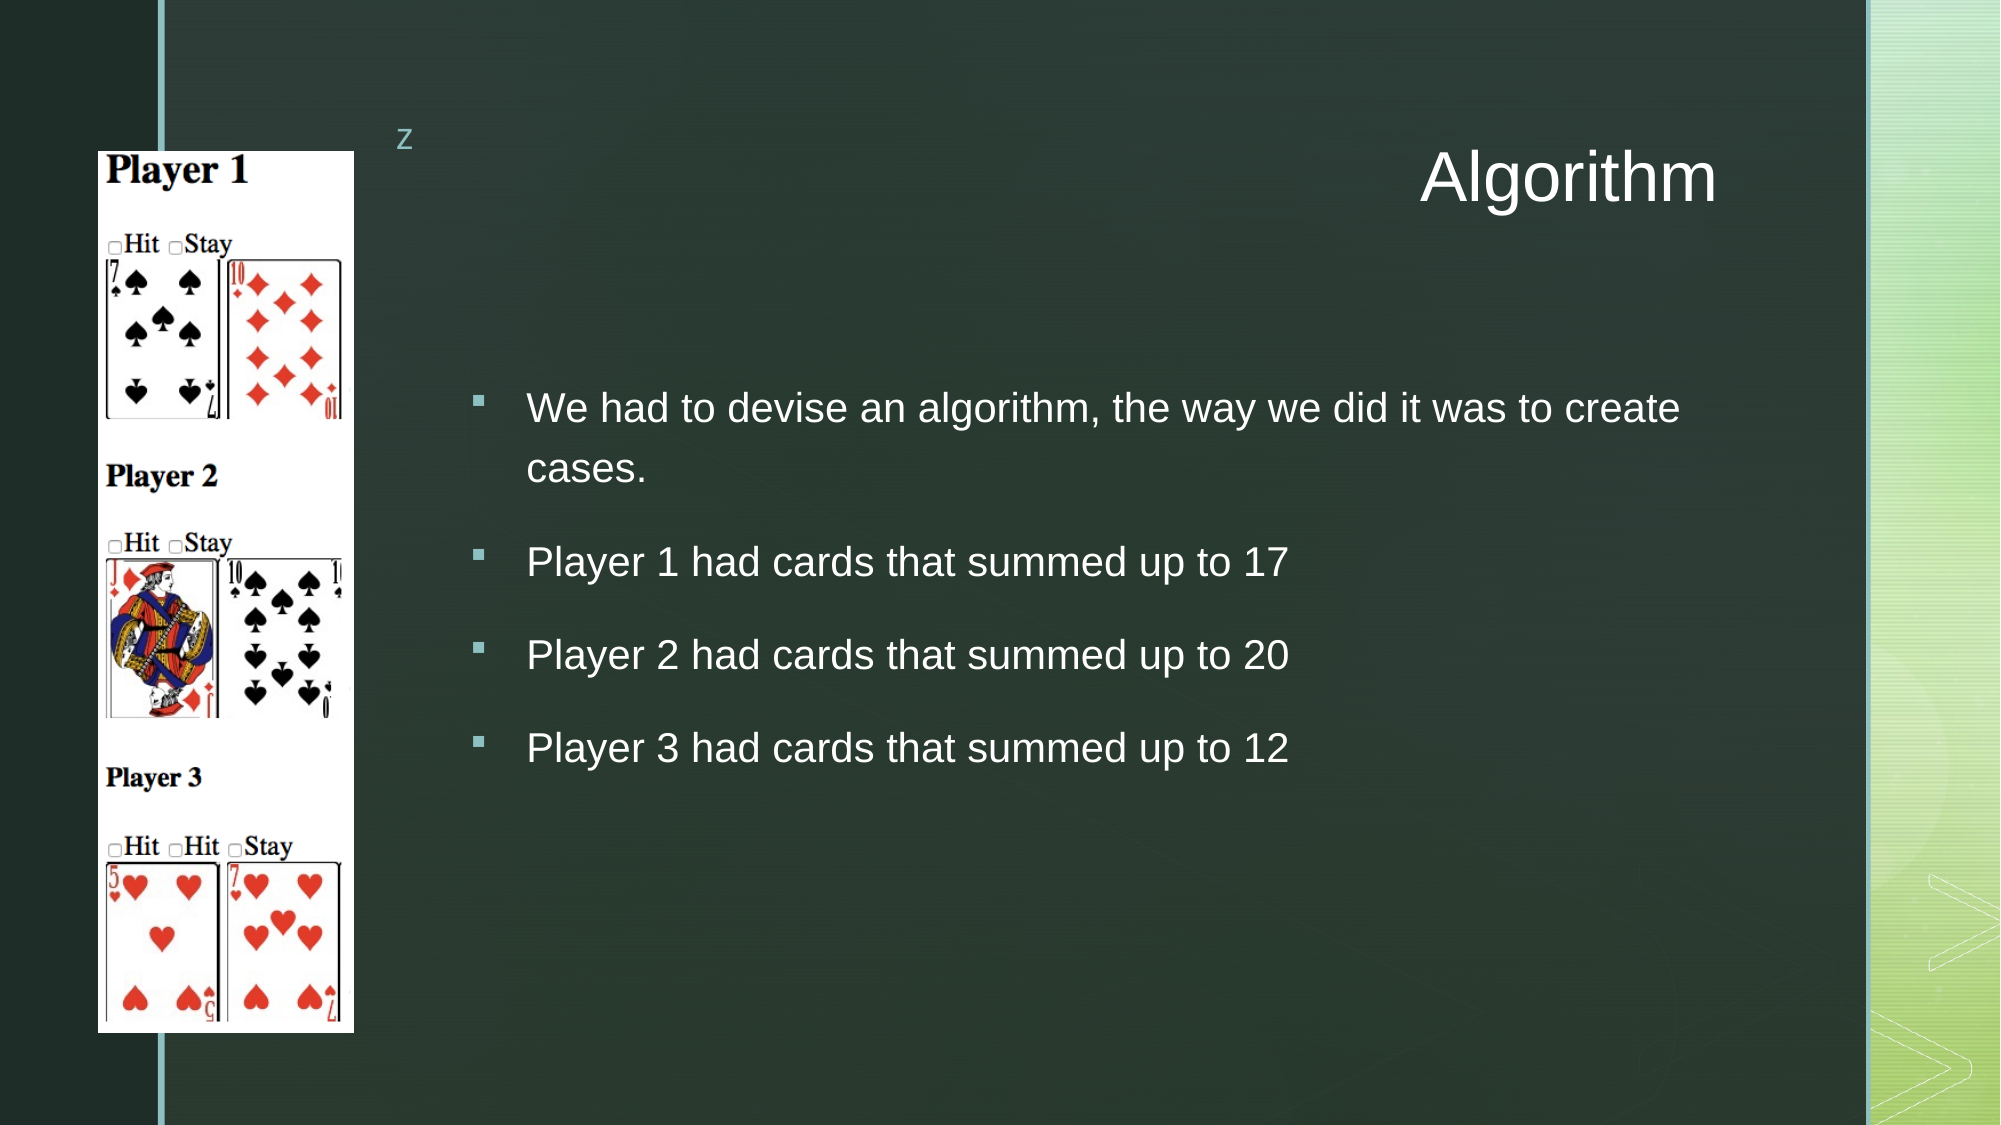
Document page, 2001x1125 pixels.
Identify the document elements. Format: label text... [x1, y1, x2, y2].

title Algorithm [428, 132, 1734, 310]
picture [98, 151, 354, 1033]
list We had to devise an algorithm, the way we did it was to create cases. Player 1 had cards that summed up to 17 Player 2 had cards that summed up to 20 Player 3 had cards that summed up to 12 [454, 336, 1734, 993]
picture [1871, 0, 2001, 1125]
